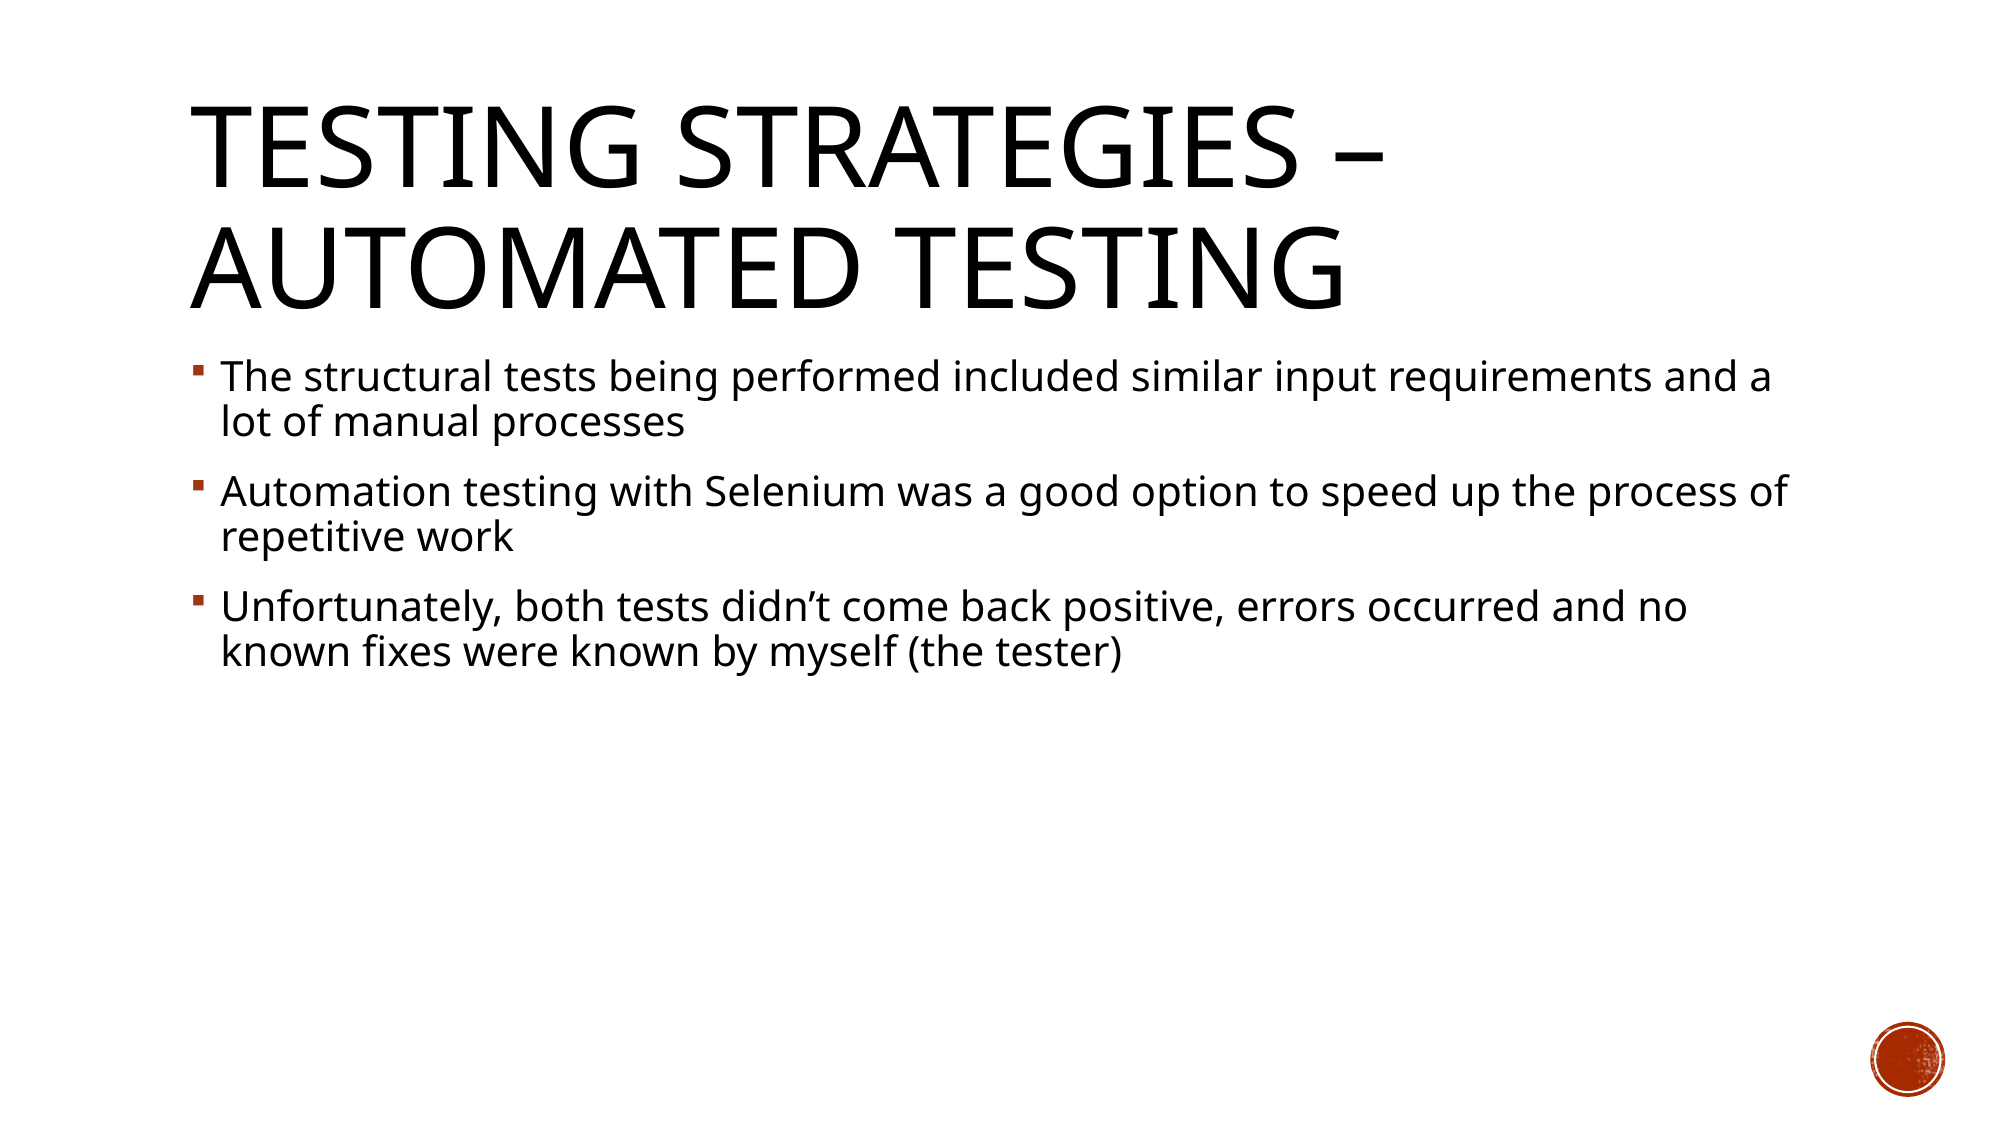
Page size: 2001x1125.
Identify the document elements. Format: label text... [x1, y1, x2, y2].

title Testing Strategies – Automated Testing [175, 79, 1826, 344]
list The structural tests being performed included similar input requirements and a lot of manual processes Automation testing with Selenium was a good option to speed up the process of repetitive work Unfortunately, both tests didn’t come back positive, errors occurred and no known fixes were known by myself (the tester) [175, 348, 1826, 1013]
